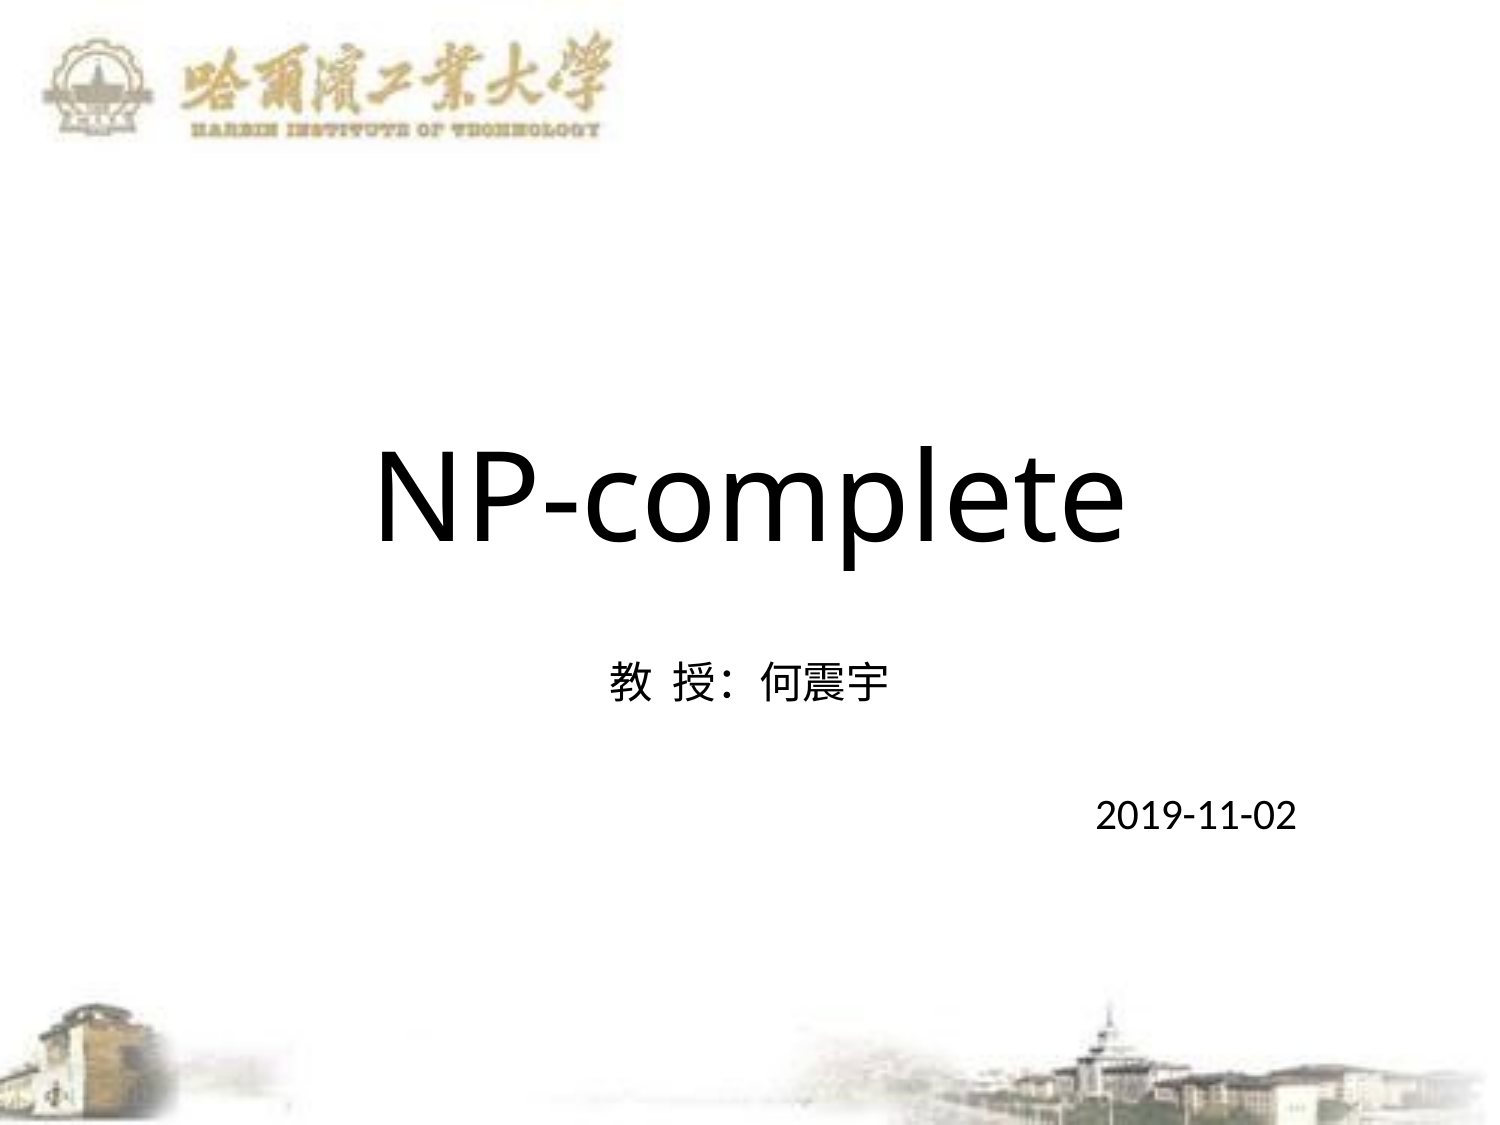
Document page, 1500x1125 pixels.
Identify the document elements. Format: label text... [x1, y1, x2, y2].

picture [0, 0, 1500, 1125]
subtitle 教 授：何震宇 2019-11-02 [187, 583, 1313, 847]
title NP-complete [112, 184, 1388, 576]
